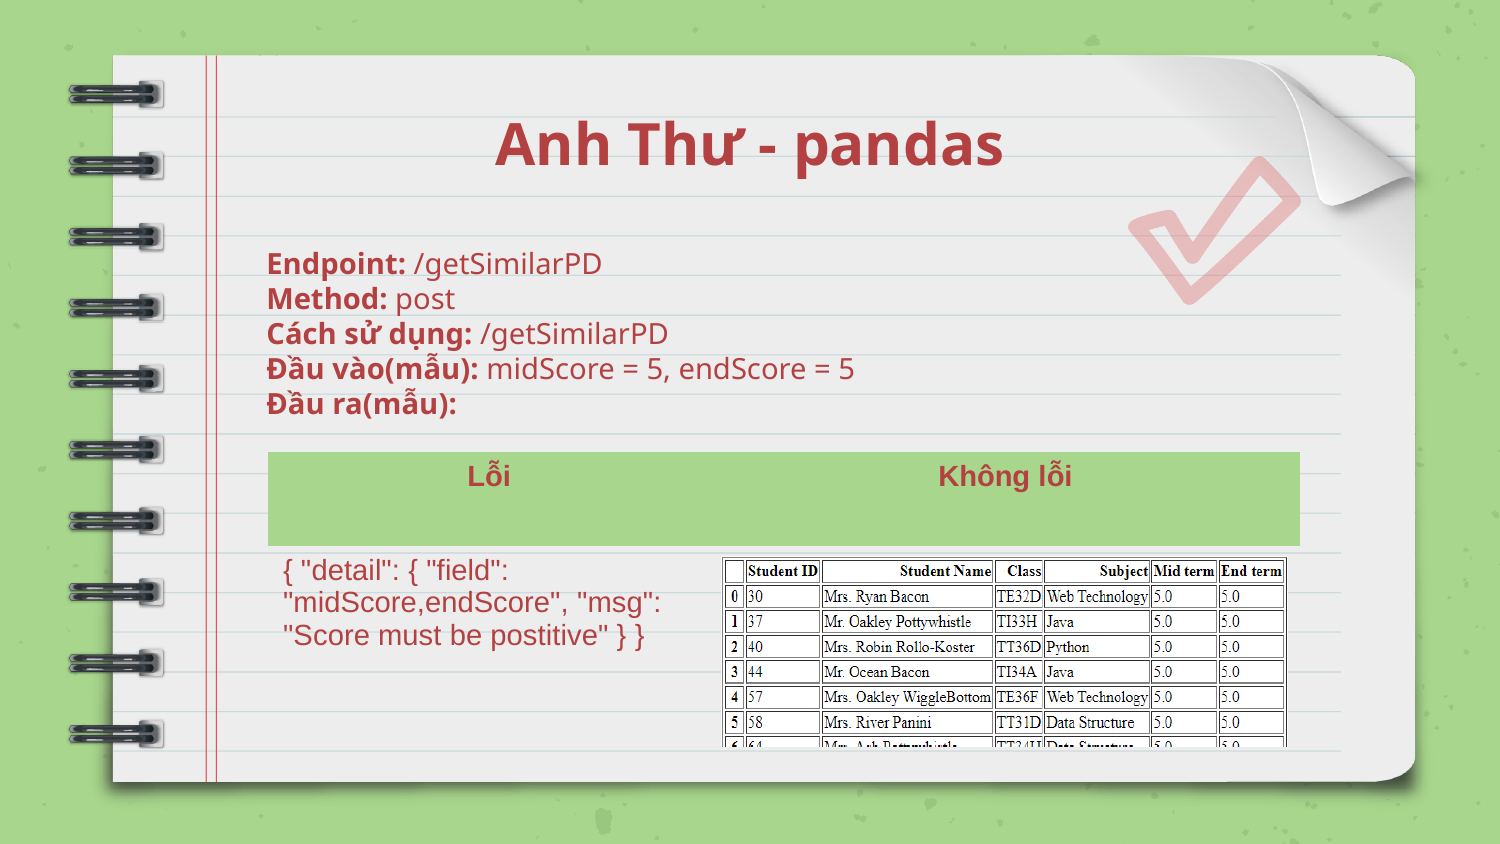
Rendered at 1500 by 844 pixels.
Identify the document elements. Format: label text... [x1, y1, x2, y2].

table_cell { "detail": { "field": "midScore,endScore", "msg": "Score must be postitive" } } [268, 546, 711, 760]
table_cell [711, 546, 1300, 760]
picture [63, 22, 1437, 822]
table_header Lỗi [268, 452, 711, 546]
text_box Endpoint: /getSimilarPD Method: post Cách sử dụng: /getSimilarPD Đầu vào(mẫu): midScore = 5, endScore = 5 Đầu ra(mẫu): [251, 230, 1193, 442]
table_header Không lỗi [711, 452, 1300, 546]
title Anh Thư - pandas [378, 105, 1122, 203]
